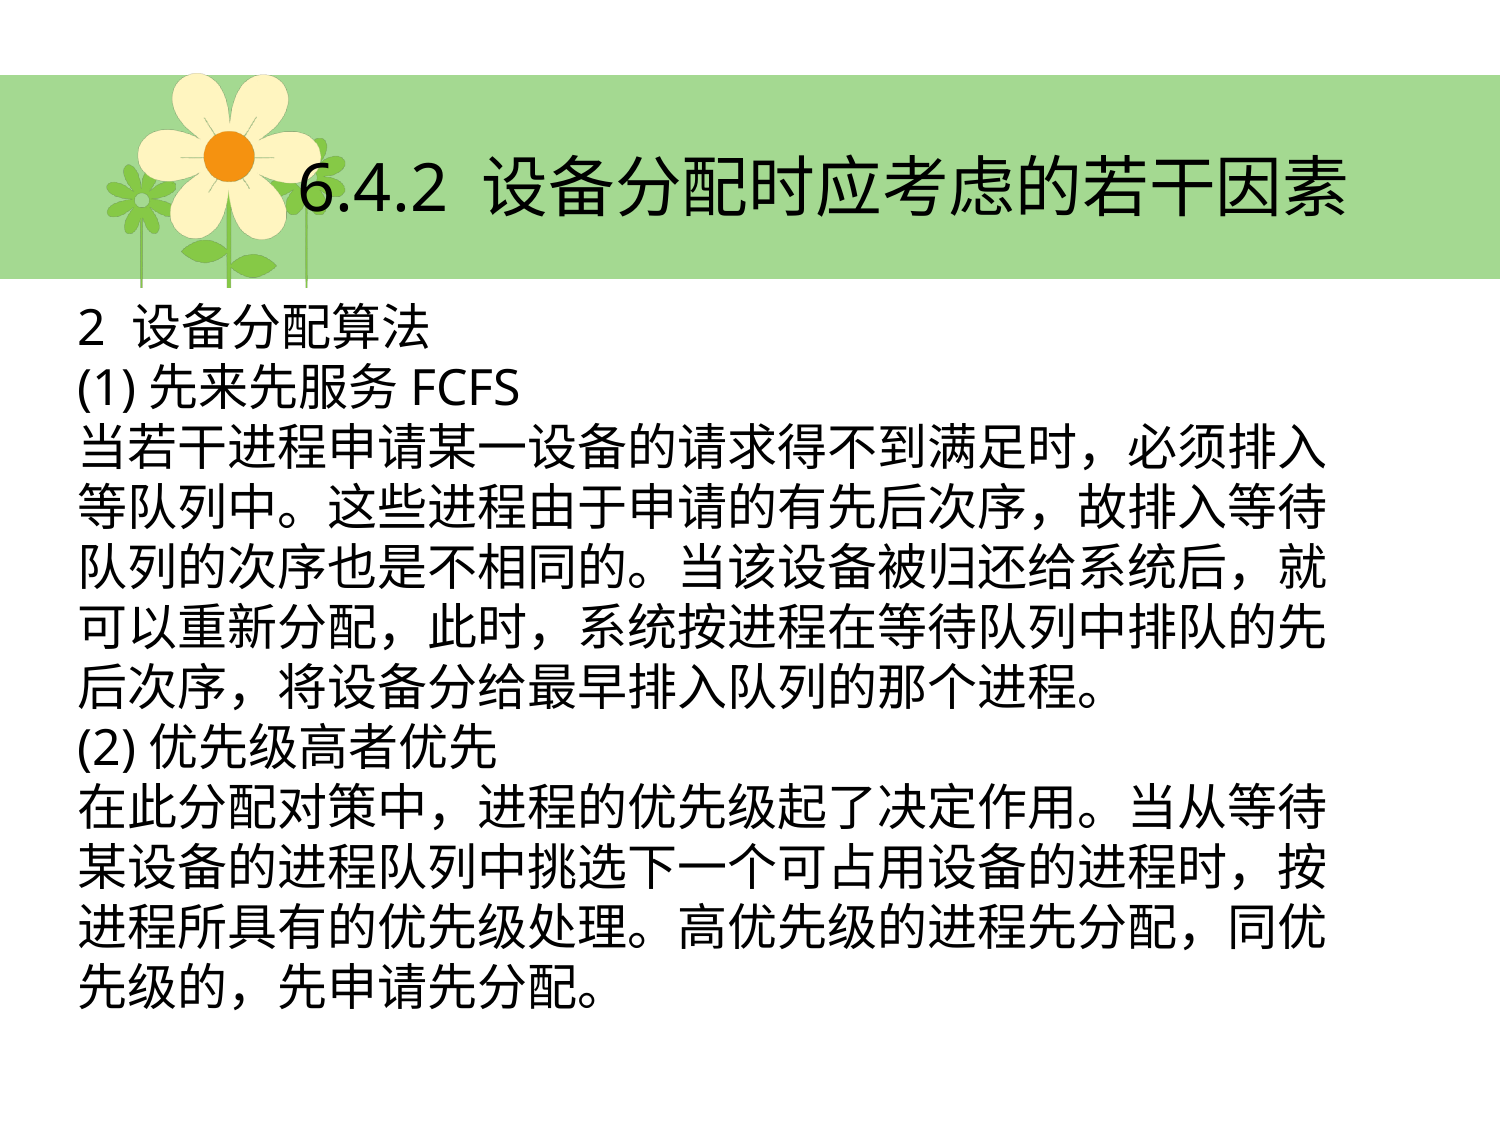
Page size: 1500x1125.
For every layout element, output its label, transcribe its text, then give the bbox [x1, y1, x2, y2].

picture [0, 0, 1500, 289]
list 2 设备分配算法 (1)先来先服务FCFS 当若干进程申请某一设备的请求得不到满足时，必须排入等队列中。这些进程由于申请的有先后次序，故排入等待队列的次序也是不相同的。当该设备被归还给系统后，就可以重新分配，此时，系统按进程在等待队列中排队的先后次序，将设备分给最早排入队列的那个进程。 (2)优先级高者优先 在此分配对策中，进程的优先级起了决定作用。当从等待某设备的进程队列中挑选下一个可占用设备的进程时，按进程所具有的优先级处理。高优先级的进程先分配，同优先级的，先申请先分配。 [59, 288, 1387, 1031]
